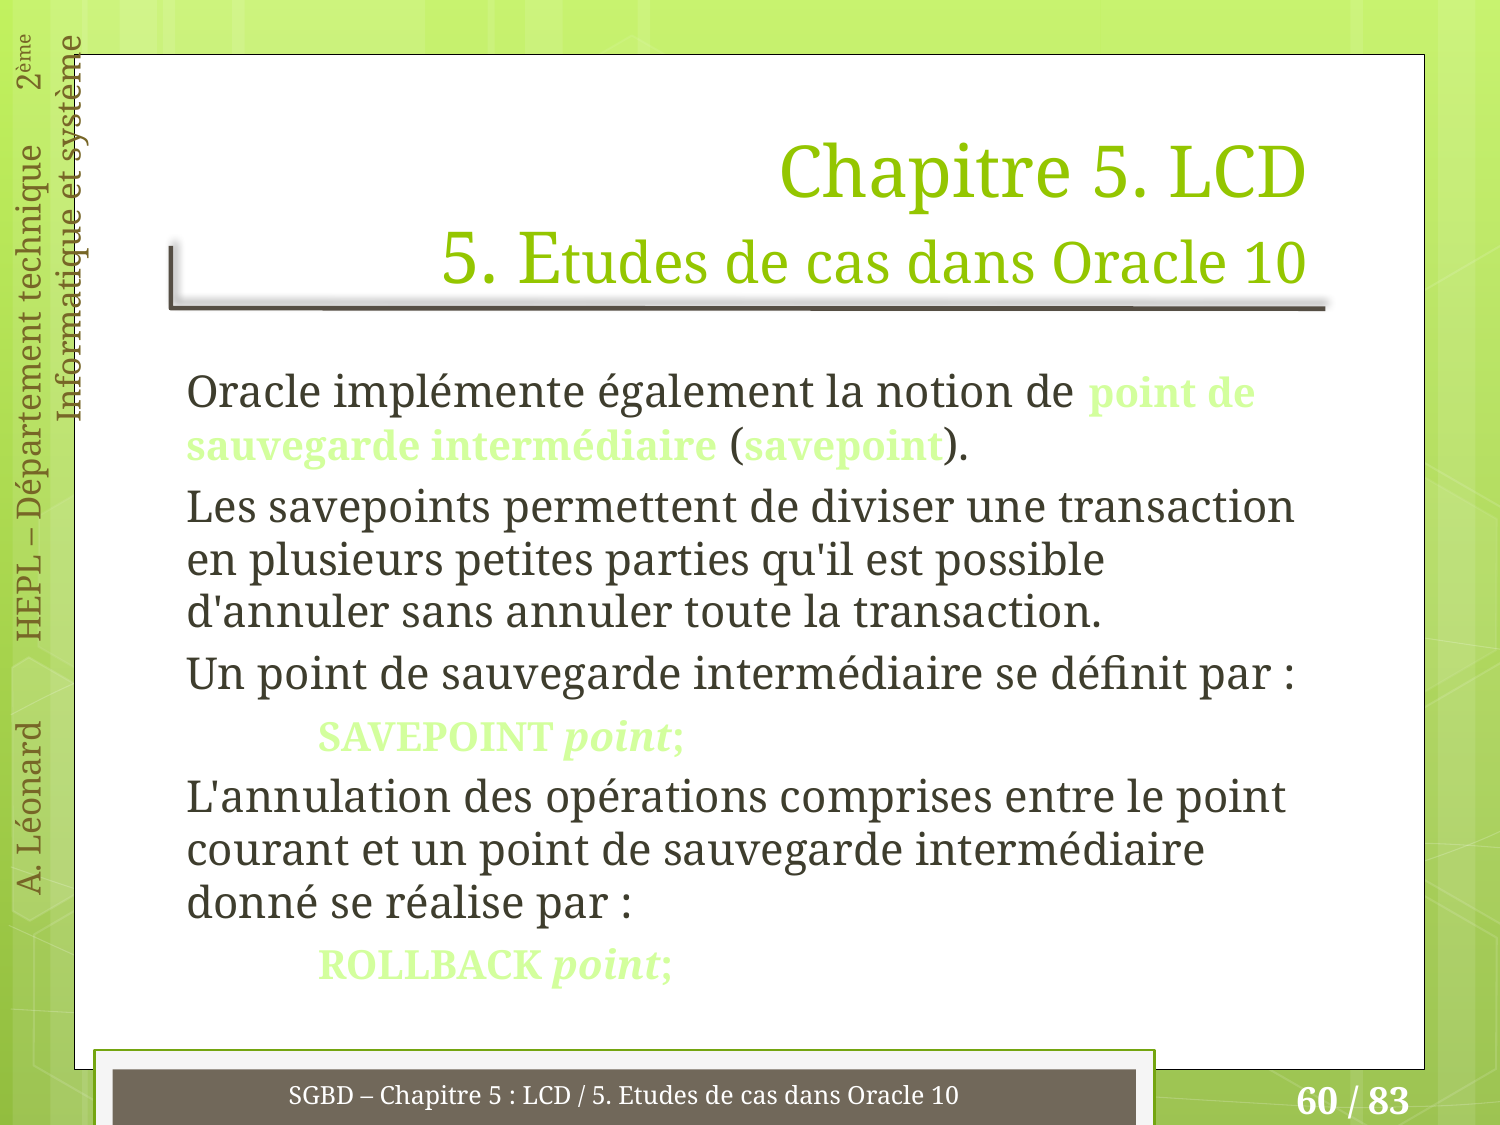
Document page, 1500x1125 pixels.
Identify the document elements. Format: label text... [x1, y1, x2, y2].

title Chapitre 5. LCD 5. Etudes de cas dans Oracle 10 [171, 118, 1324, 306]
footer SGBD – Chapitre 5 : LCD / 5. Etudes de cas dans Oracle 10 [112, 1067, 1136, 1125]
list Oracle implémente également la notion de point de sauvegarde intermédiaire (savepoint). Les savepoints permettent de diviser une transaction en plusieurs petites parties qu'il est possible d'annuler sans annuler toute la transaction. Un point de sauvegarde intermédiaire se définit par : SAVEPOINT point; L'annulation des opérations comprises entre le point courant et un point de sauvegarde intermédiaire donné se réalise par : ROLLBACK point; [171, 336, 1323, 1016]
